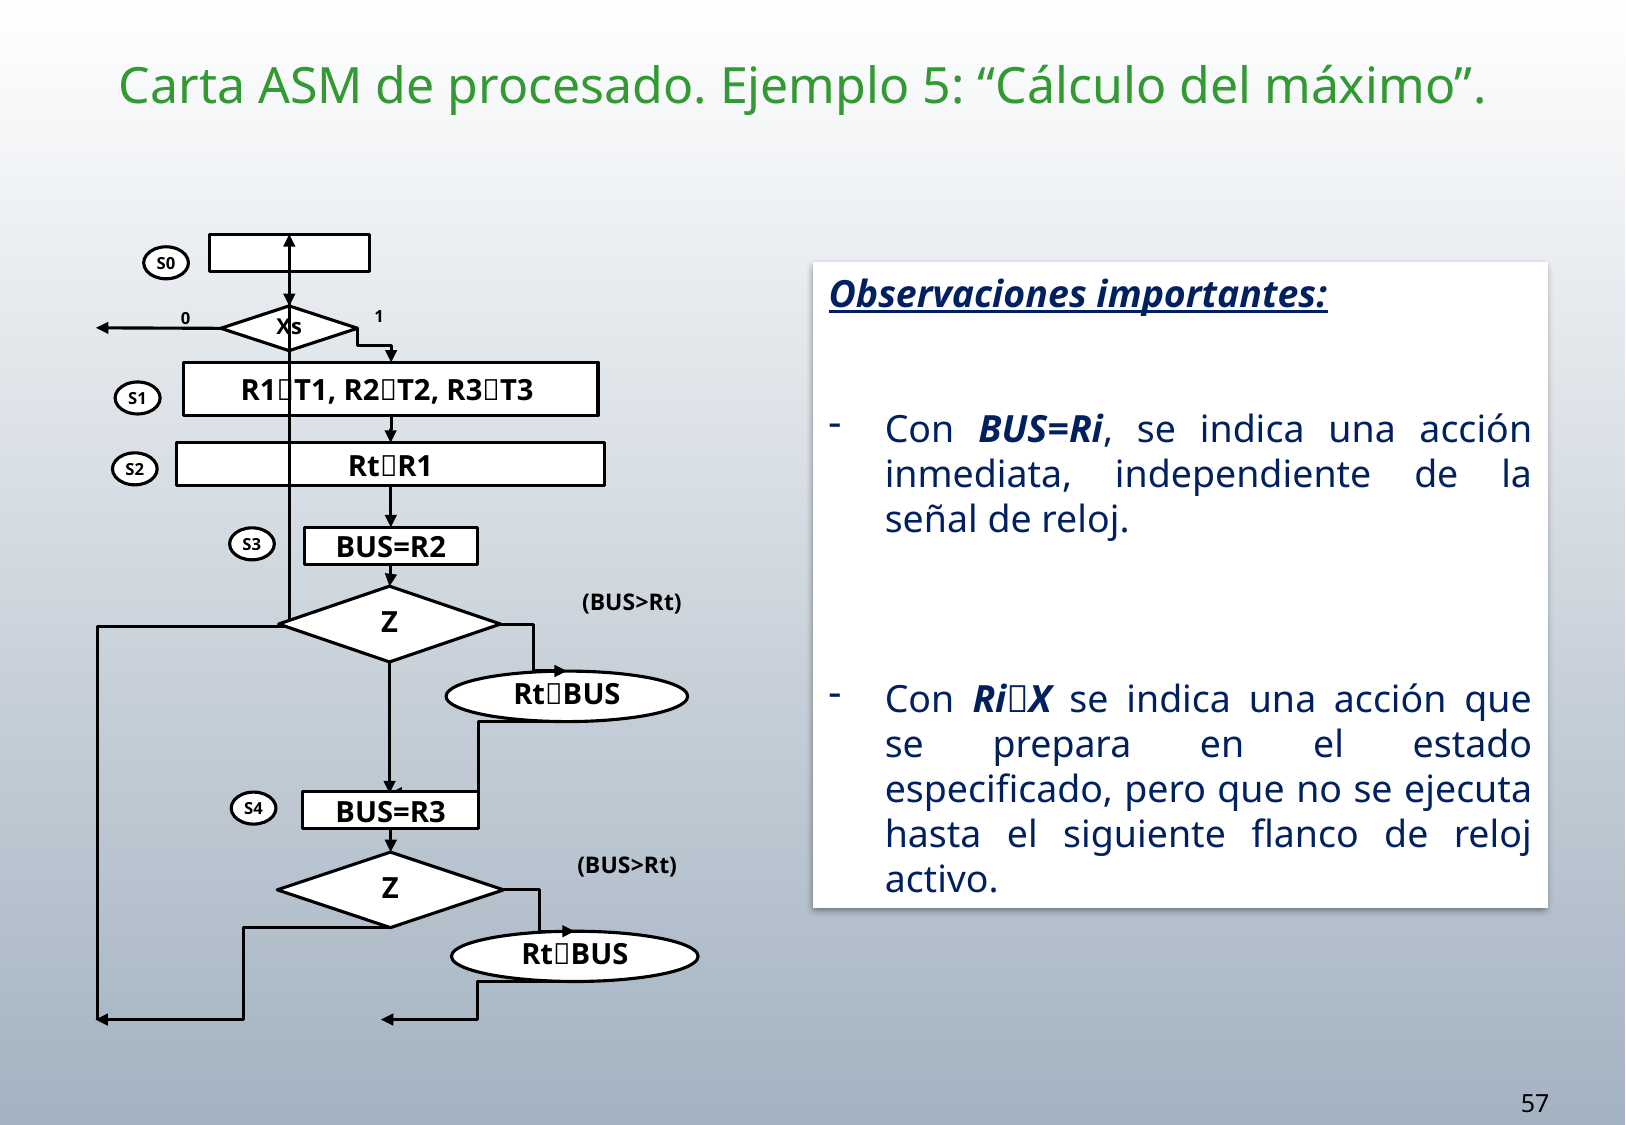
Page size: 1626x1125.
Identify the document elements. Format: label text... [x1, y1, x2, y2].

text_box Observaciones importantes: Con BUS=Ri, se indica una acción inmediata, independiente de la señal de reloj. Con RiX se indica una acción que se prepara en el estado especificado, pero que no se ejecuta hasta el siguiente flanco de reloj activo. [813, 262, 1548, 908]
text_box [95, 234, 711, 1020]
title Carta ASM de procesado. Ejemplo 5: “Cálculo del máximo”. [0, 43, 1625, 122]
